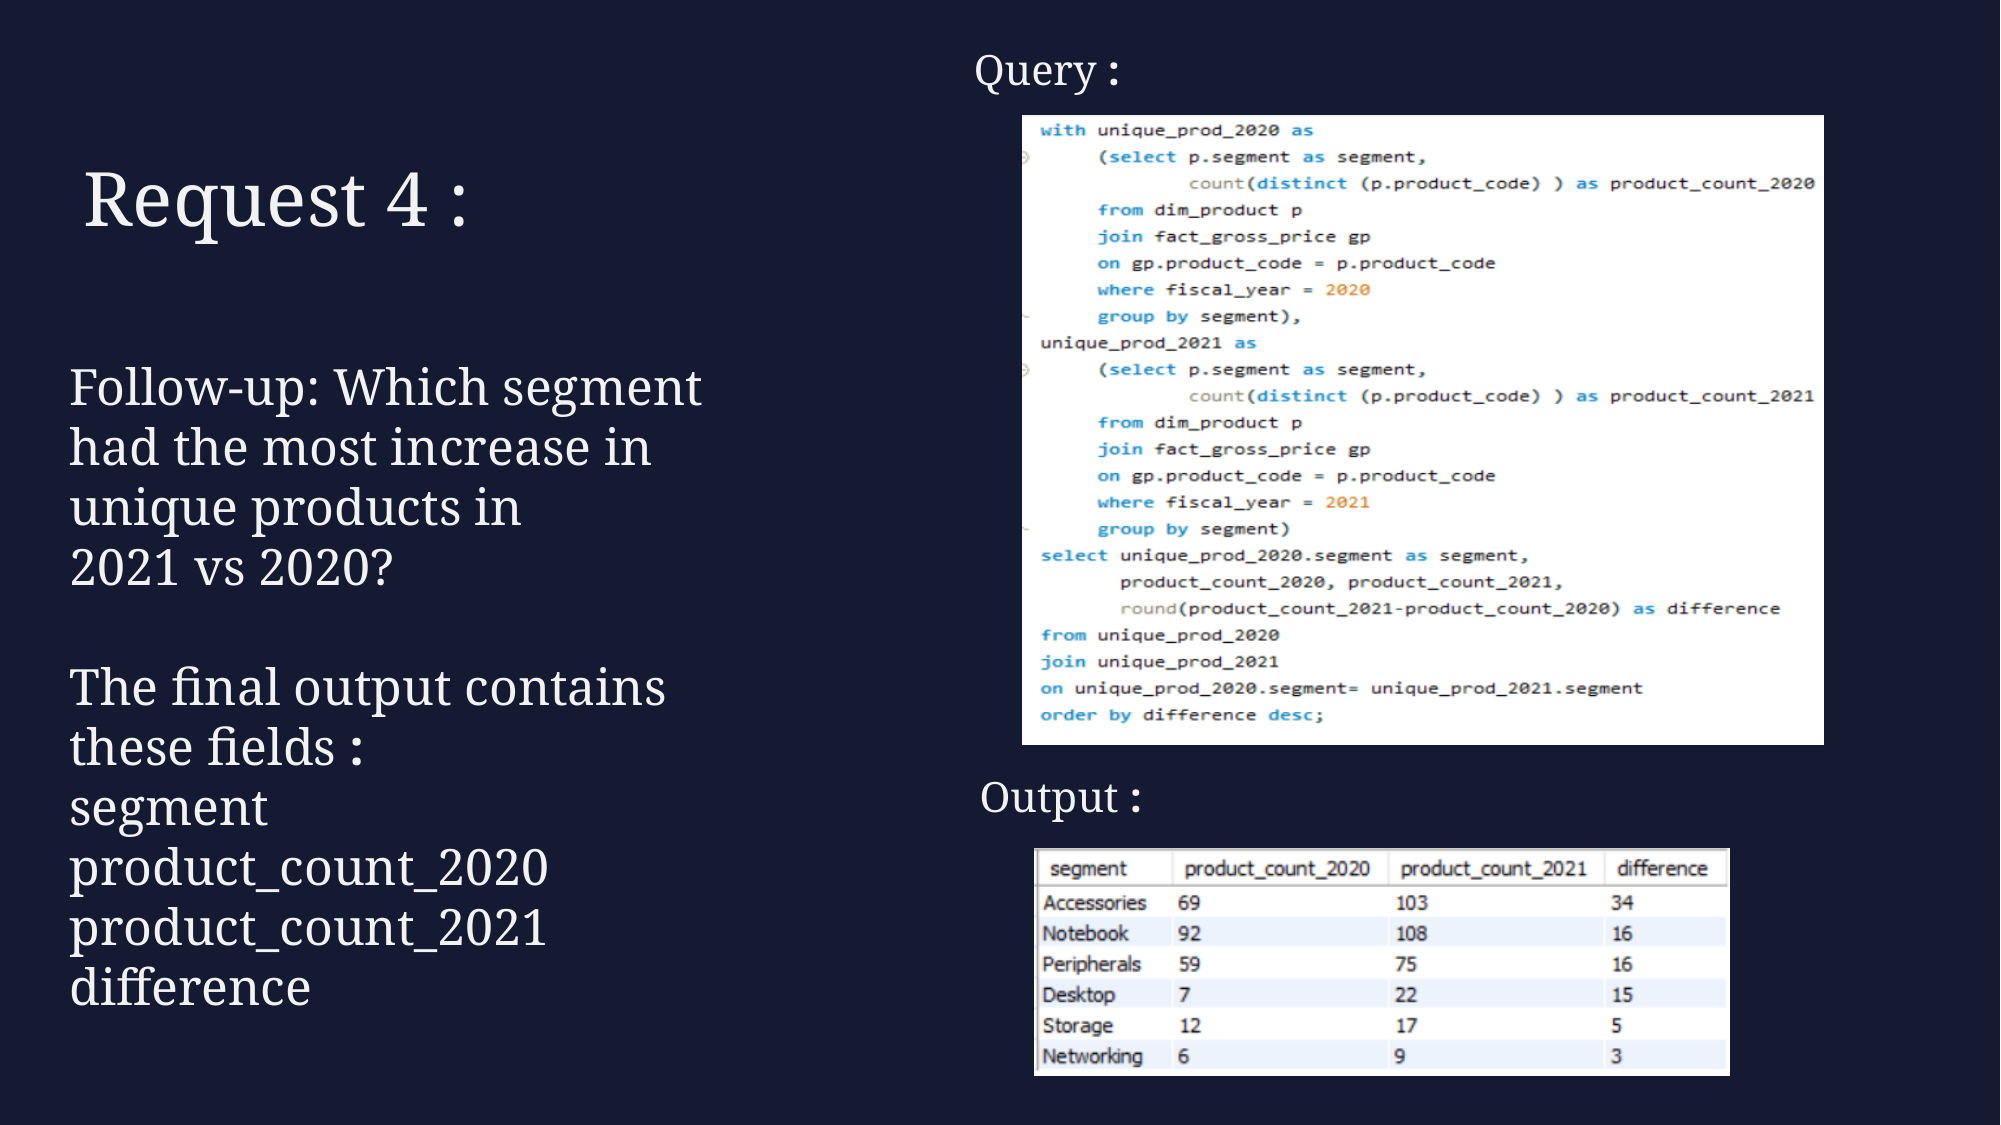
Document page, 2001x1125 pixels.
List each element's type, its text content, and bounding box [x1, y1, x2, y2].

picture [1034, 848, 1730, 1076]
text_box Query : [905, 36, 1906, 101]
text_box Follow-up: Which segment had the most increase in unique products in 2021 vs 2020? The final output contains these fields : segment product_count_2020 product_count_2021 difference [54, 347, 772, 1023]
picture [1022, 115, 1824, 745]
text_box Request 4 : [69, 144, 538, 250]
text_box Output : [964, 713, 1165, 829]
